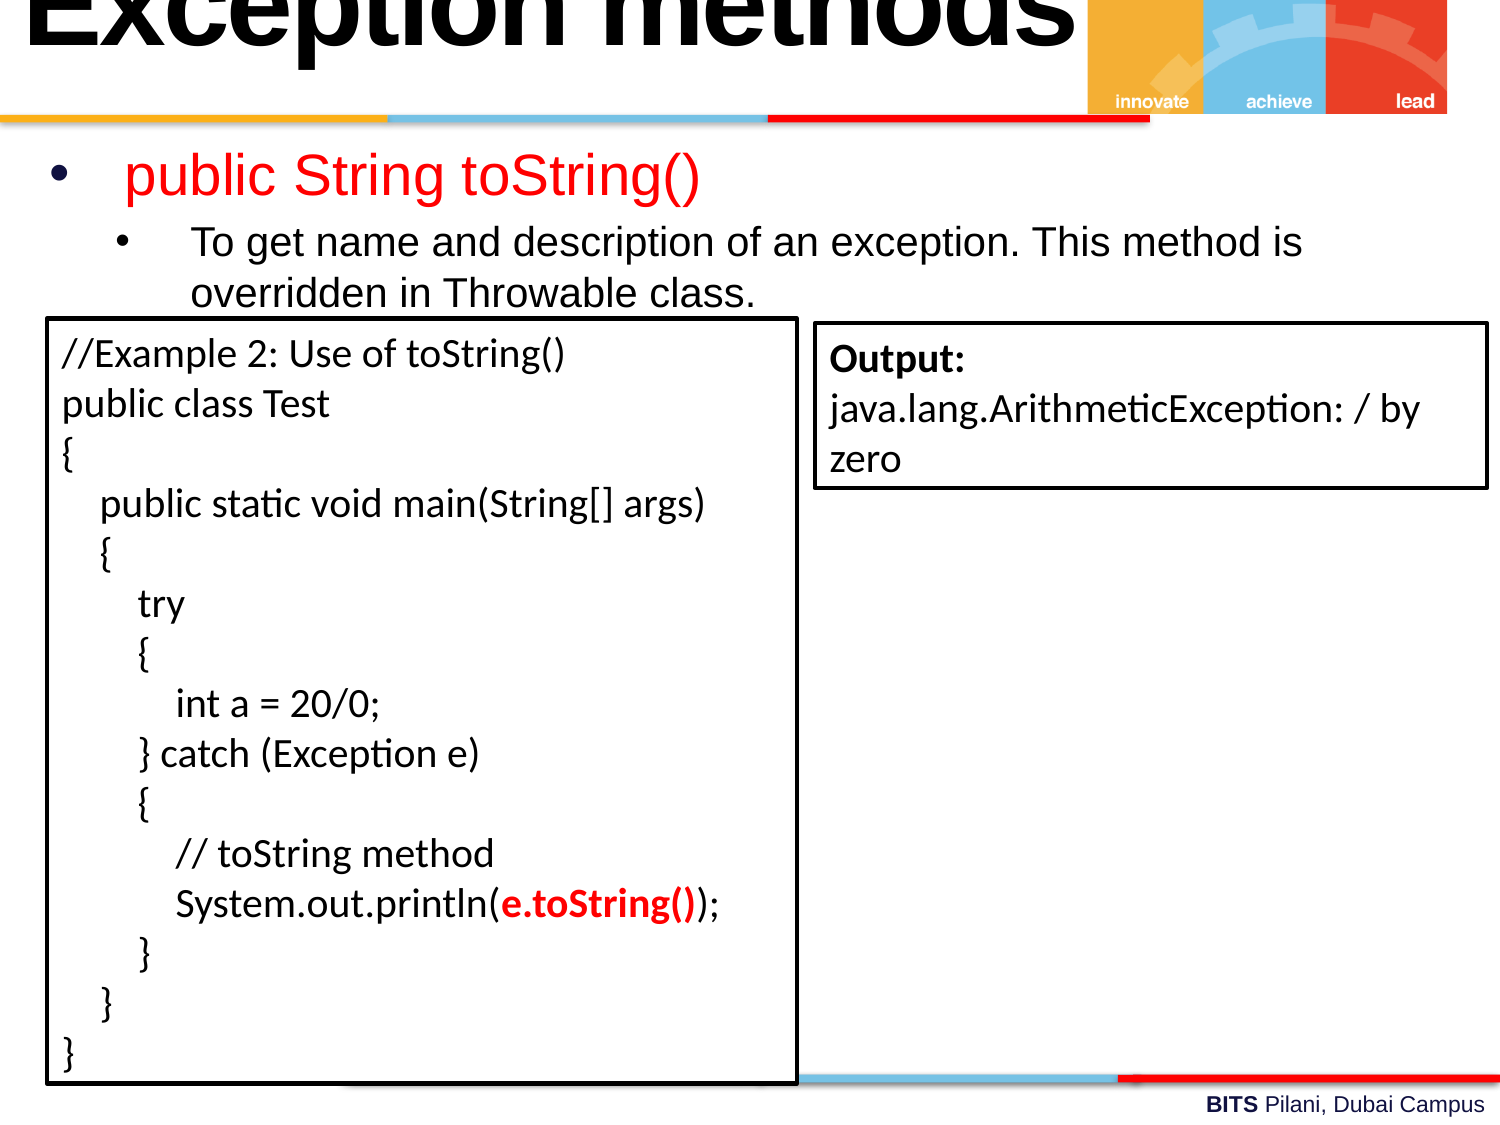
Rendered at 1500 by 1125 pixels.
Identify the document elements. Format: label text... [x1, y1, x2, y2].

text_box Output: java.lang.ArithmeticException: / by zero [813, 321, 1489, 490]
picture [1087, 0, 1448, 114]
list Exception methods [7, 30, 1108, 78]
text_box //Example 2: Use of toString() public class Test { public static void main(String[] args) { try { int a = 20/0; } catch (Exception e) { // toString method System.out.println(e.toString()); } } } [45, 316, 799, 1086]
list public String toString() To get name and description of an exception. This method is overridden in Throwable class. [34, 129, 1475, 1066]
